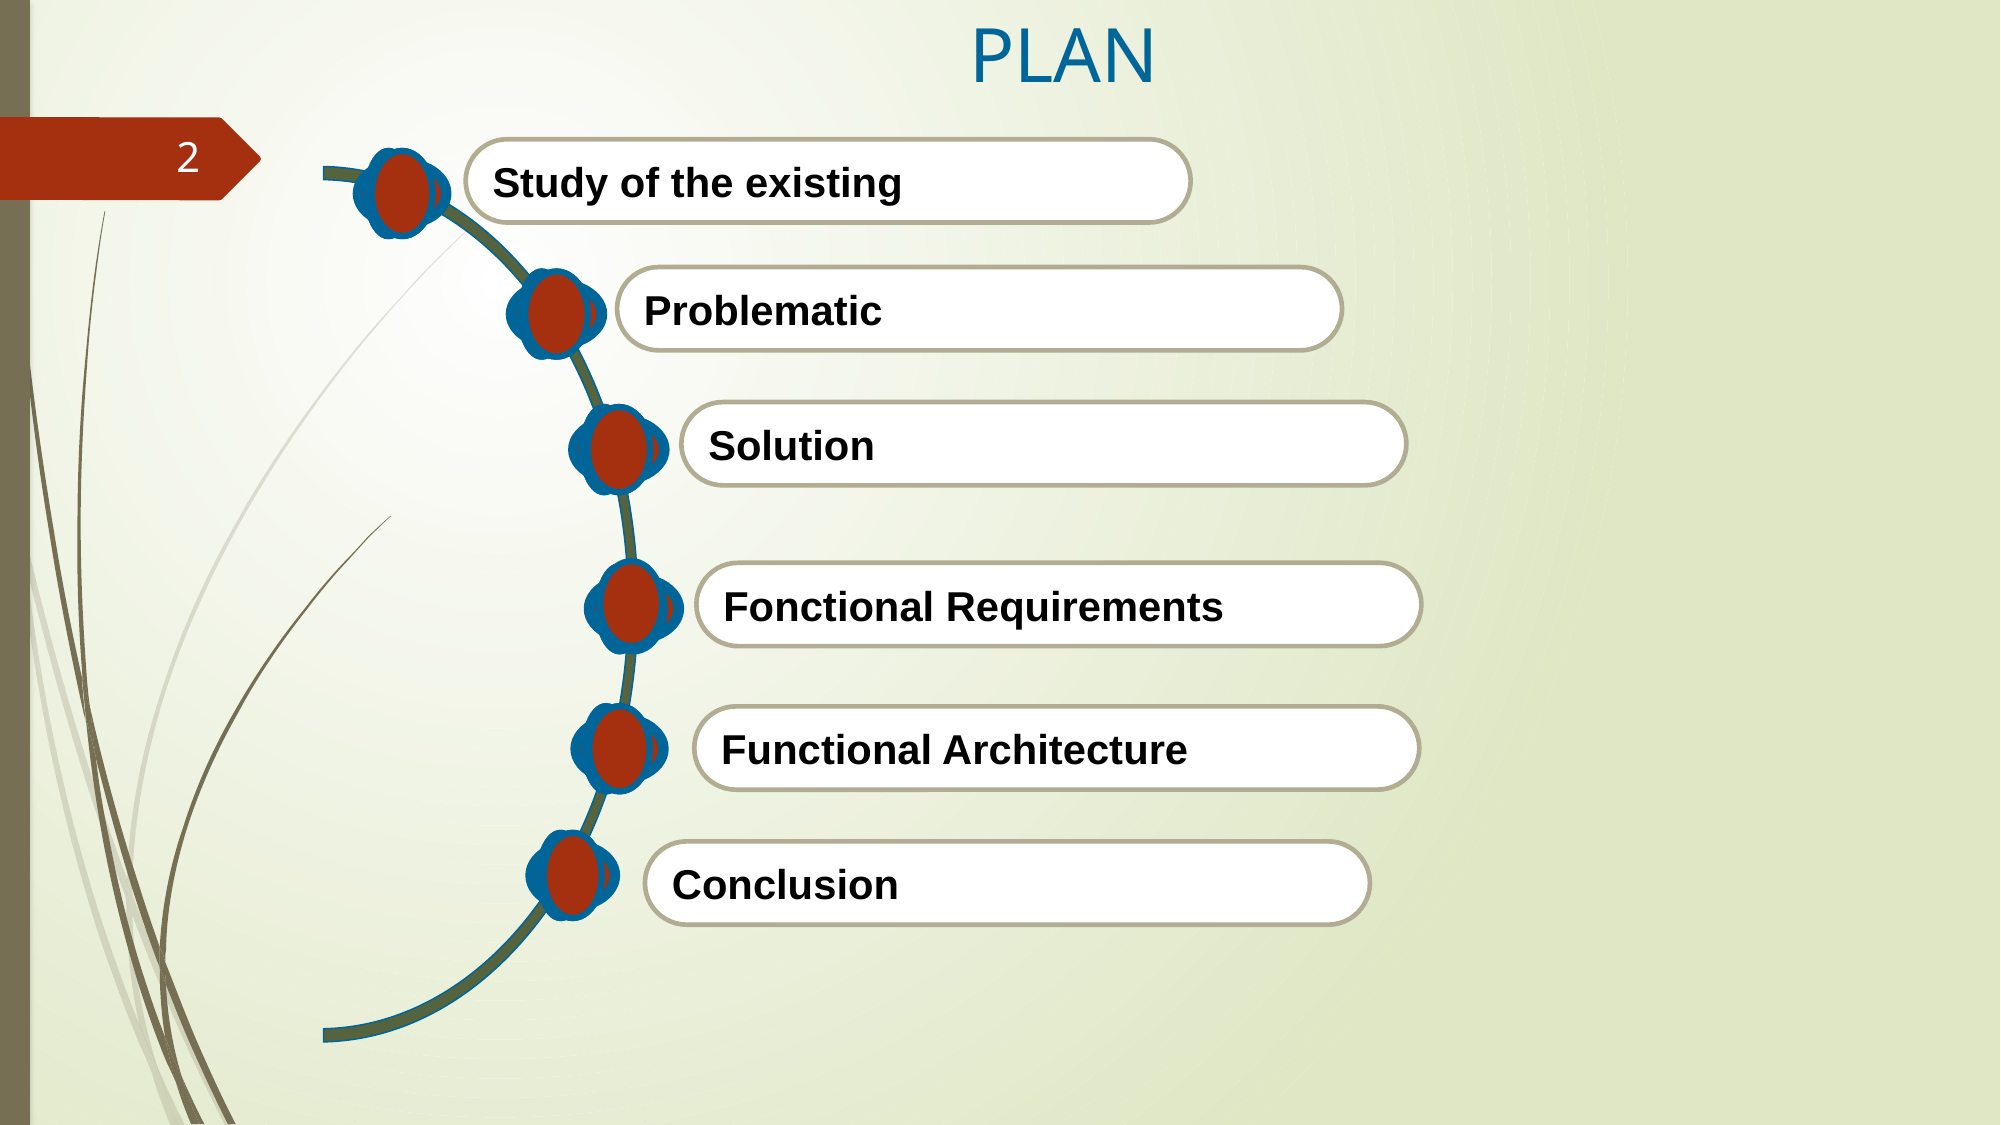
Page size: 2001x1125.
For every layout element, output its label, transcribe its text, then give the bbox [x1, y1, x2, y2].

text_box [574, 705, 665, 792]
text_box Conclusion [644, 841, 1370, 925]
slide_number 2 [87, 129, 216, 190]
text_box Study of the existing [465, 139, 1191, 223]
text_box [323, 166, 352, 182]
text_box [529, 832, 616, 919]
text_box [510, 271, 603, 357]
text_box Problematic [617, 267, 1343, 351]
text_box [588, 560, 680, 652]
text_box [619, 502, 637, 558]
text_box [357, 150, 448, 237]
text_box [619, 659, 636, 704]
text_box Fonctional Requirements [696, 562, 1422, 647]
text_box Solution [681, 402, 1407, 486]
text_box [575, 366, 603, 406]
text_box [323, 920, 536, 1042]
text_box PLAN [934, 0, 1194, 99]
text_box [572, 406, 666, 493]
text_box Functional Architecture [694, 706, 1420, 790]
text_box [451, 205, 525, 271]
text_box [580, 799, 605, 831]
